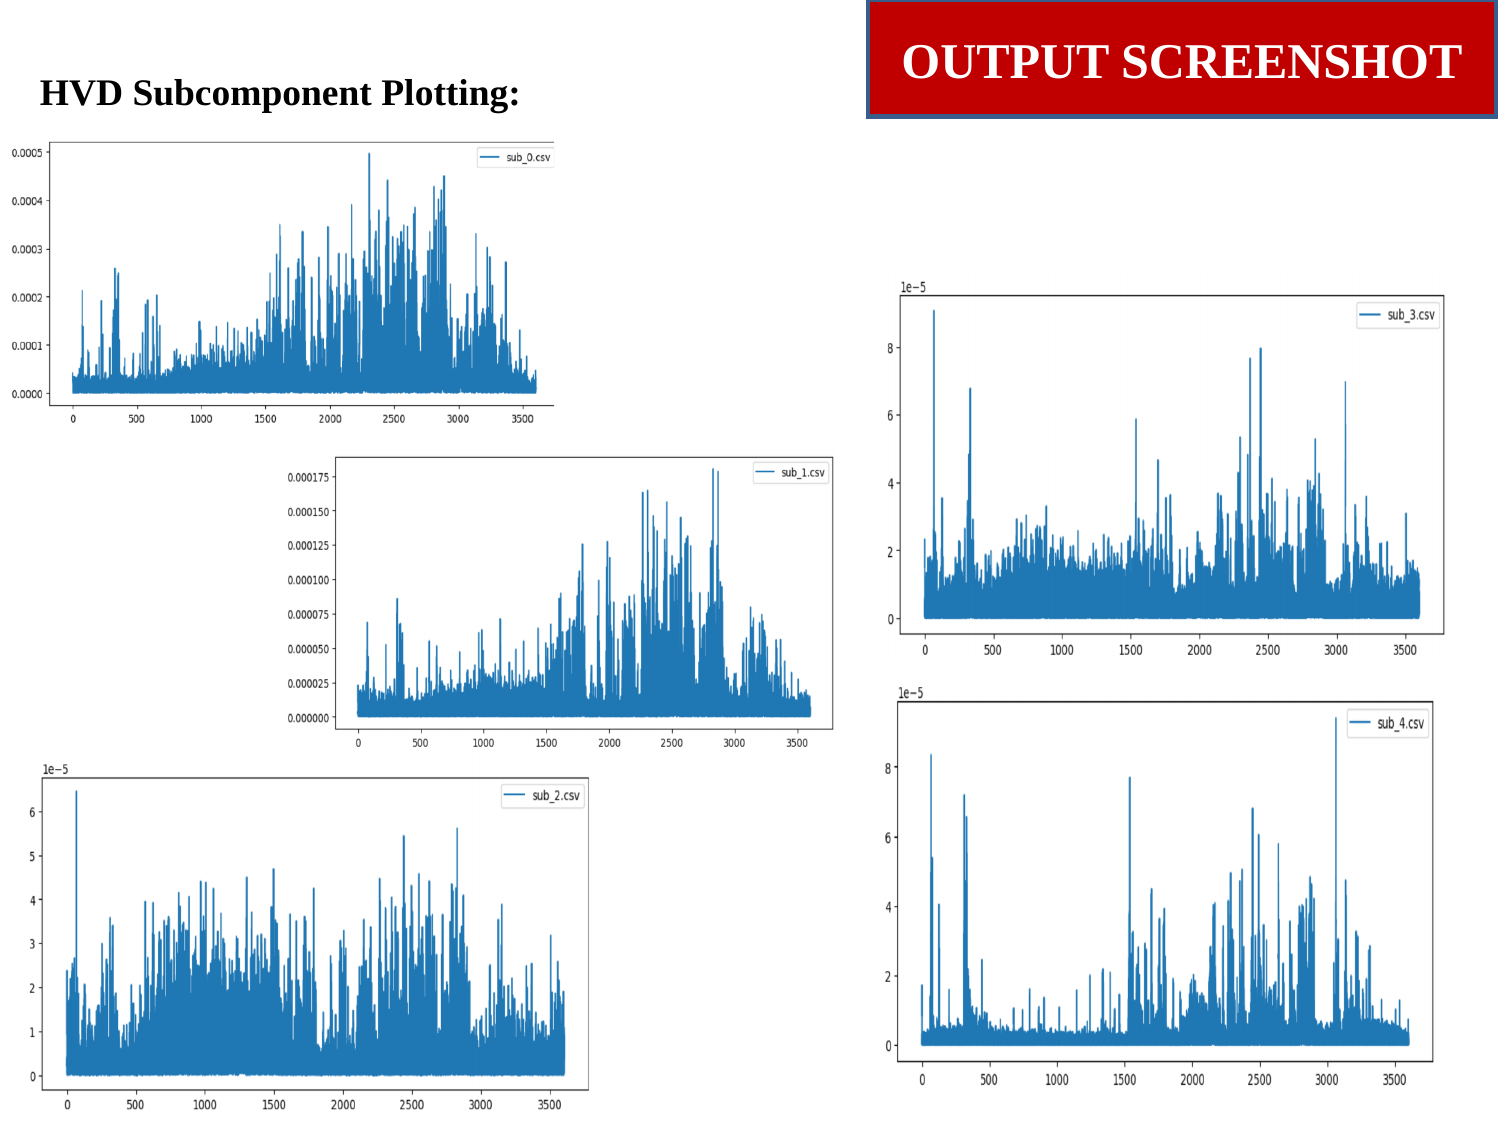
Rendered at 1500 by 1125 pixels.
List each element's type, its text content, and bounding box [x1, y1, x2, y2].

text_box OUTPUT SCREENSHOT [867, 0, 1496, 117]
picture [867, 270, 1448, 661]
picture [0, 133, 555, 435]
picture [867, 672, 1435, 1091]
picture [24, 438, 836, 1116]
text_box HVD Subcomponent Plotting: [24, 60, 581, 121]
